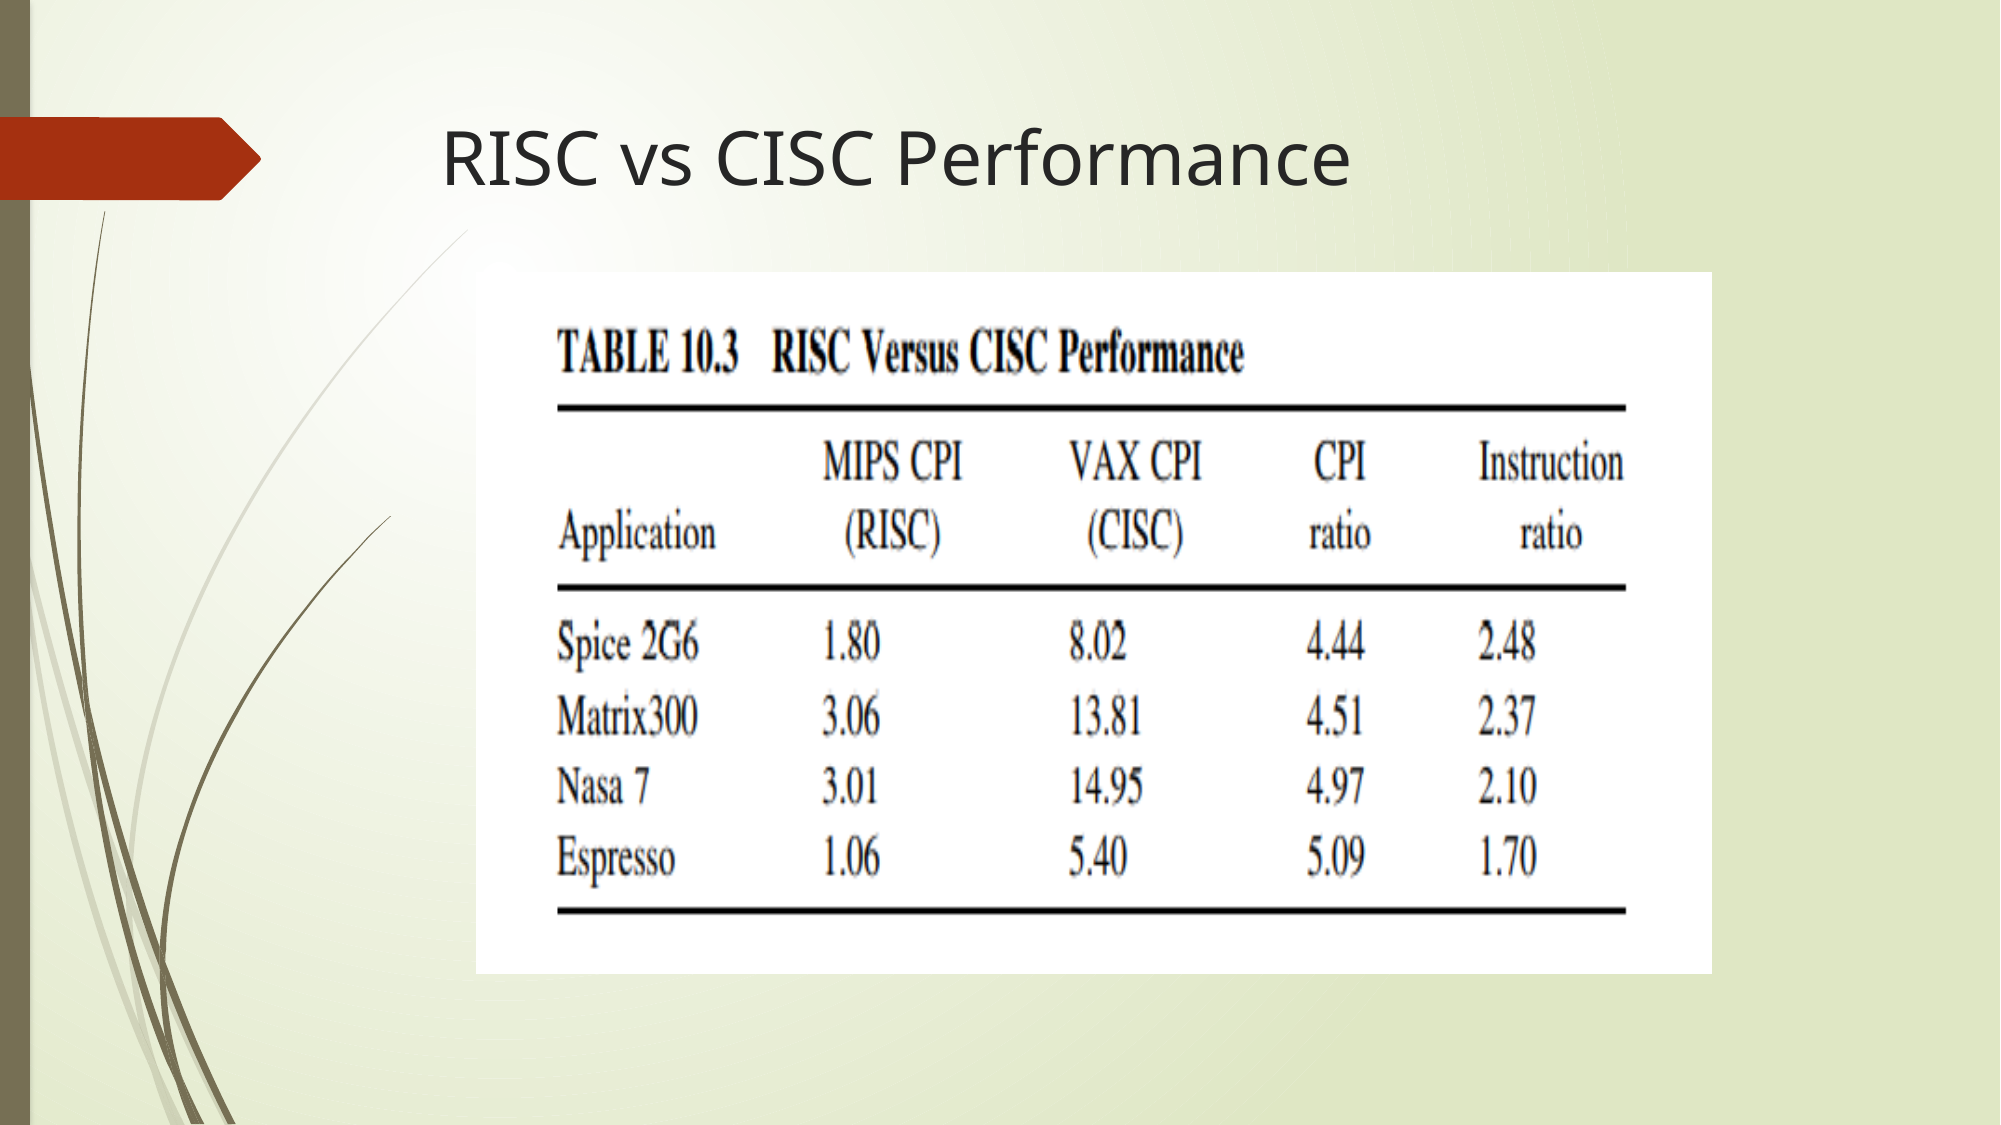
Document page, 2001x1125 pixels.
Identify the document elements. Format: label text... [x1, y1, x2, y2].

title RISC vs CISC Performance [425, 102, 1888, 313]
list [476, 272, 1712, 974]
